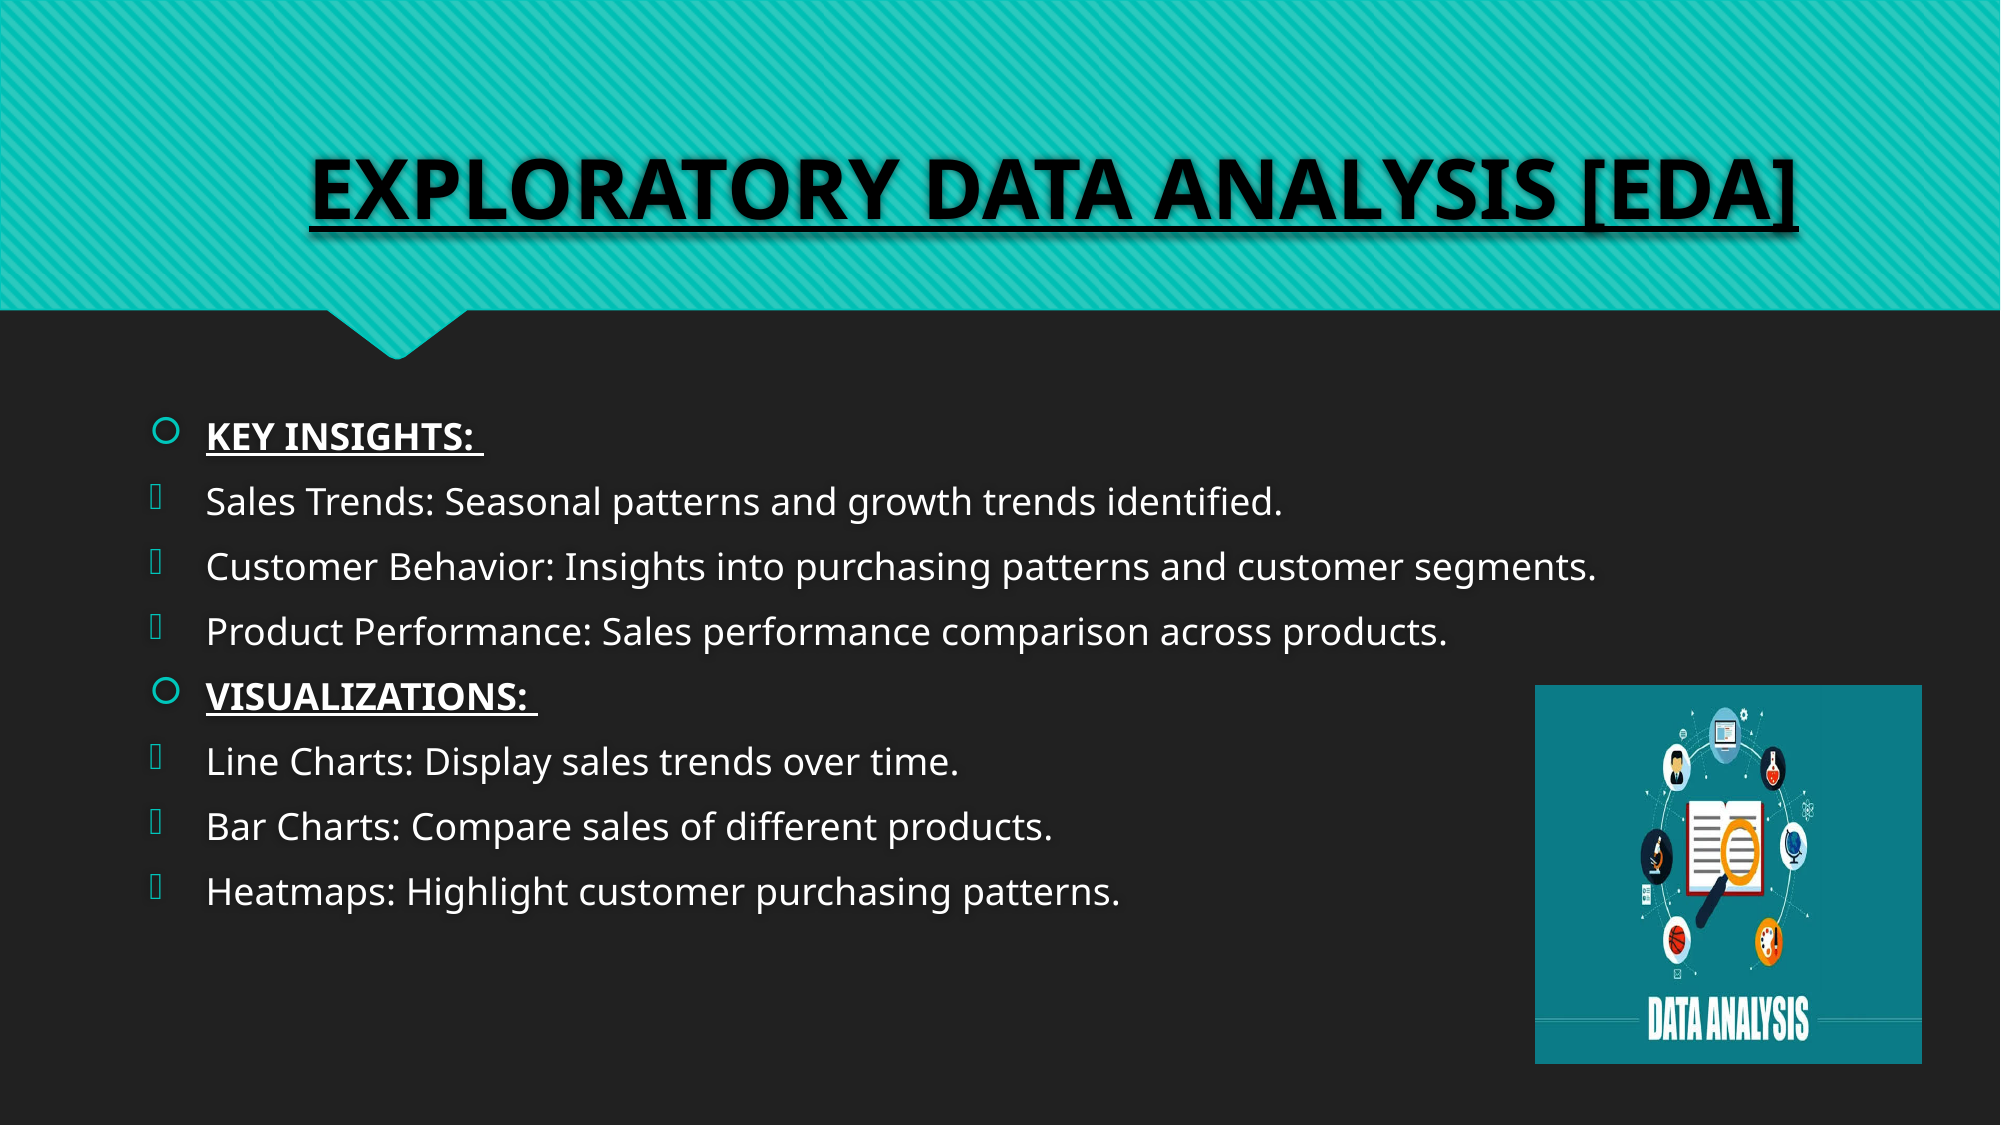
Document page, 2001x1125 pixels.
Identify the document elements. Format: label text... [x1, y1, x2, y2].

title EXPLORATORY DATA ANALYSIS [EDA] [186, 84, 1922, 244]
list KEY INSIGHTS: Sales Trends: Seasonal patterns and growth trends identified. Customer Behavior: Insights into purchasing patterns and customer segments. Product Performance: Sales performance comparison across products. VISUALIZATIONS: Line Charts: Display sales trends over time. Bar Charts: Compare sales of different products. Heatmaps: Highlight customer purchasing patterns. [134, 364, 1866, 962]
picture [1535, 685, 1922, 1064]
